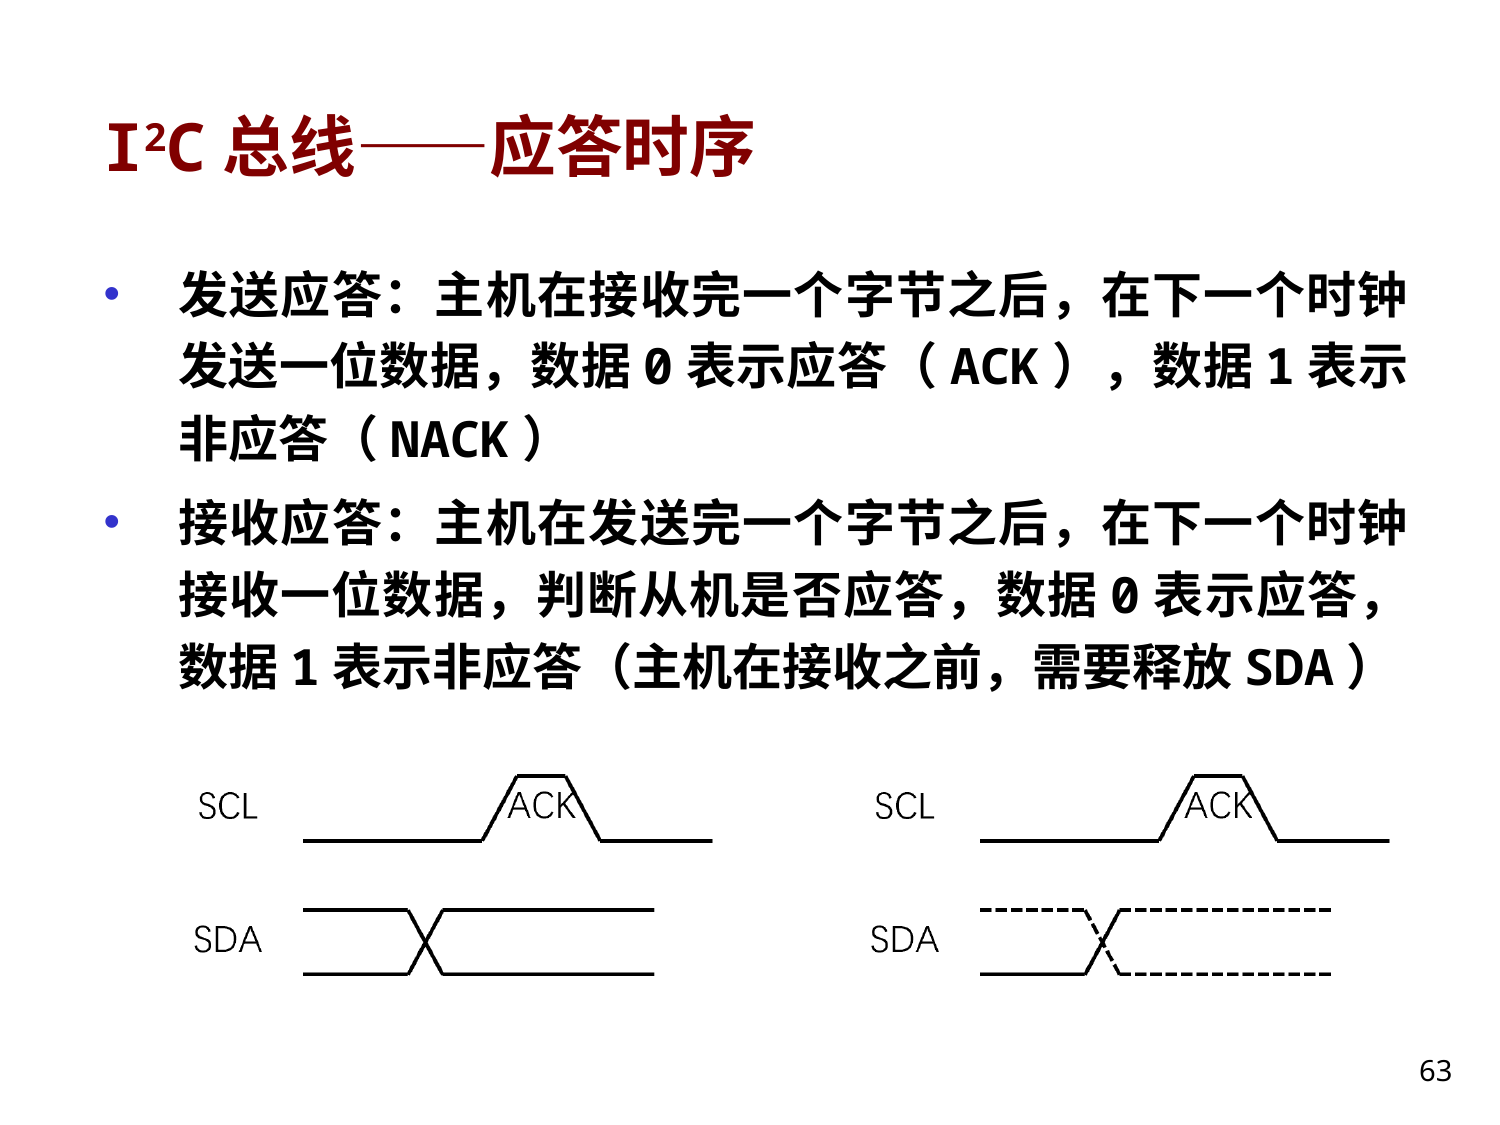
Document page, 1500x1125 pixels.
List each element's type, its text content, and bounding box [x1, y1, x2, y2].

slide_number 63 [1352, 1023, 1468, 1100]
list 发送应答：主机在接收完一个字节之后，在下一个时钟发送一位数据，数据0表示应答（ACK），数据1表示非应答（NACK） 接收应答：主机在发送完一个字节之后，在下一个时钟接收一位数据，判断从机是否应答，数据0表示应答，数据1表示非应答（主机在接收之前，需要释放SDA） [88, 243, 1424, 717]
picture [170, 727, 1436, 1042]
title I2C总线——应答时序 [88, 77, 1368, 193]
